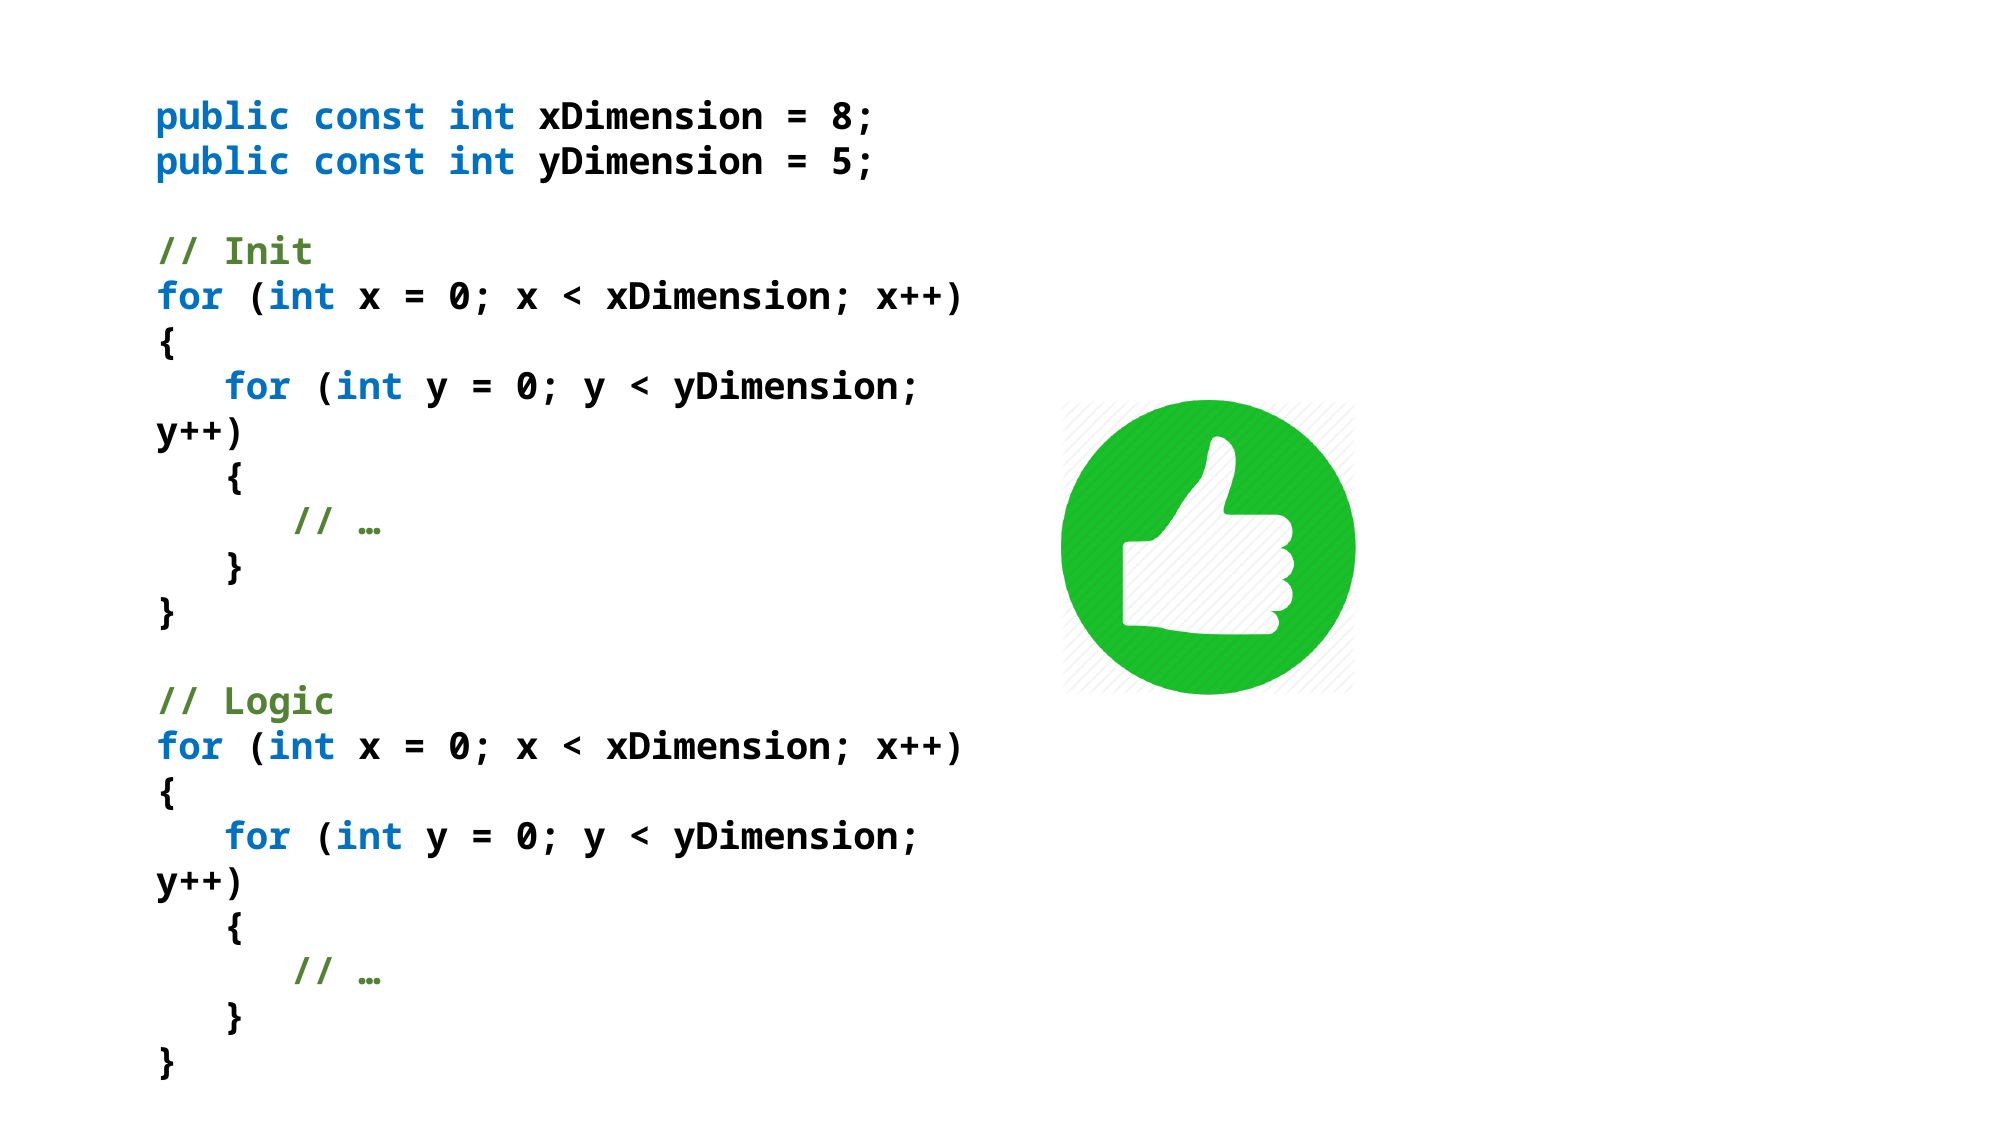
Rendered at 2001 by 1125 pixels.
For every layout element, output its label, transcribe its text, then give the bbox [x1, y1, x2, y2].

text_box public const int xDimension = 8; public const int yDimension = 5; // Init for (int x = 0; x < xDimension; x++) { for (int y = 0; y < yDimension; y++) { // … } } // Logic for (int x = 0; x < xDimension; x++) { for (int y = 0; y < yDimension; y++) { // … } } [141, 84, 996, 1090]
picture [1060, 399, 1356, 695]
